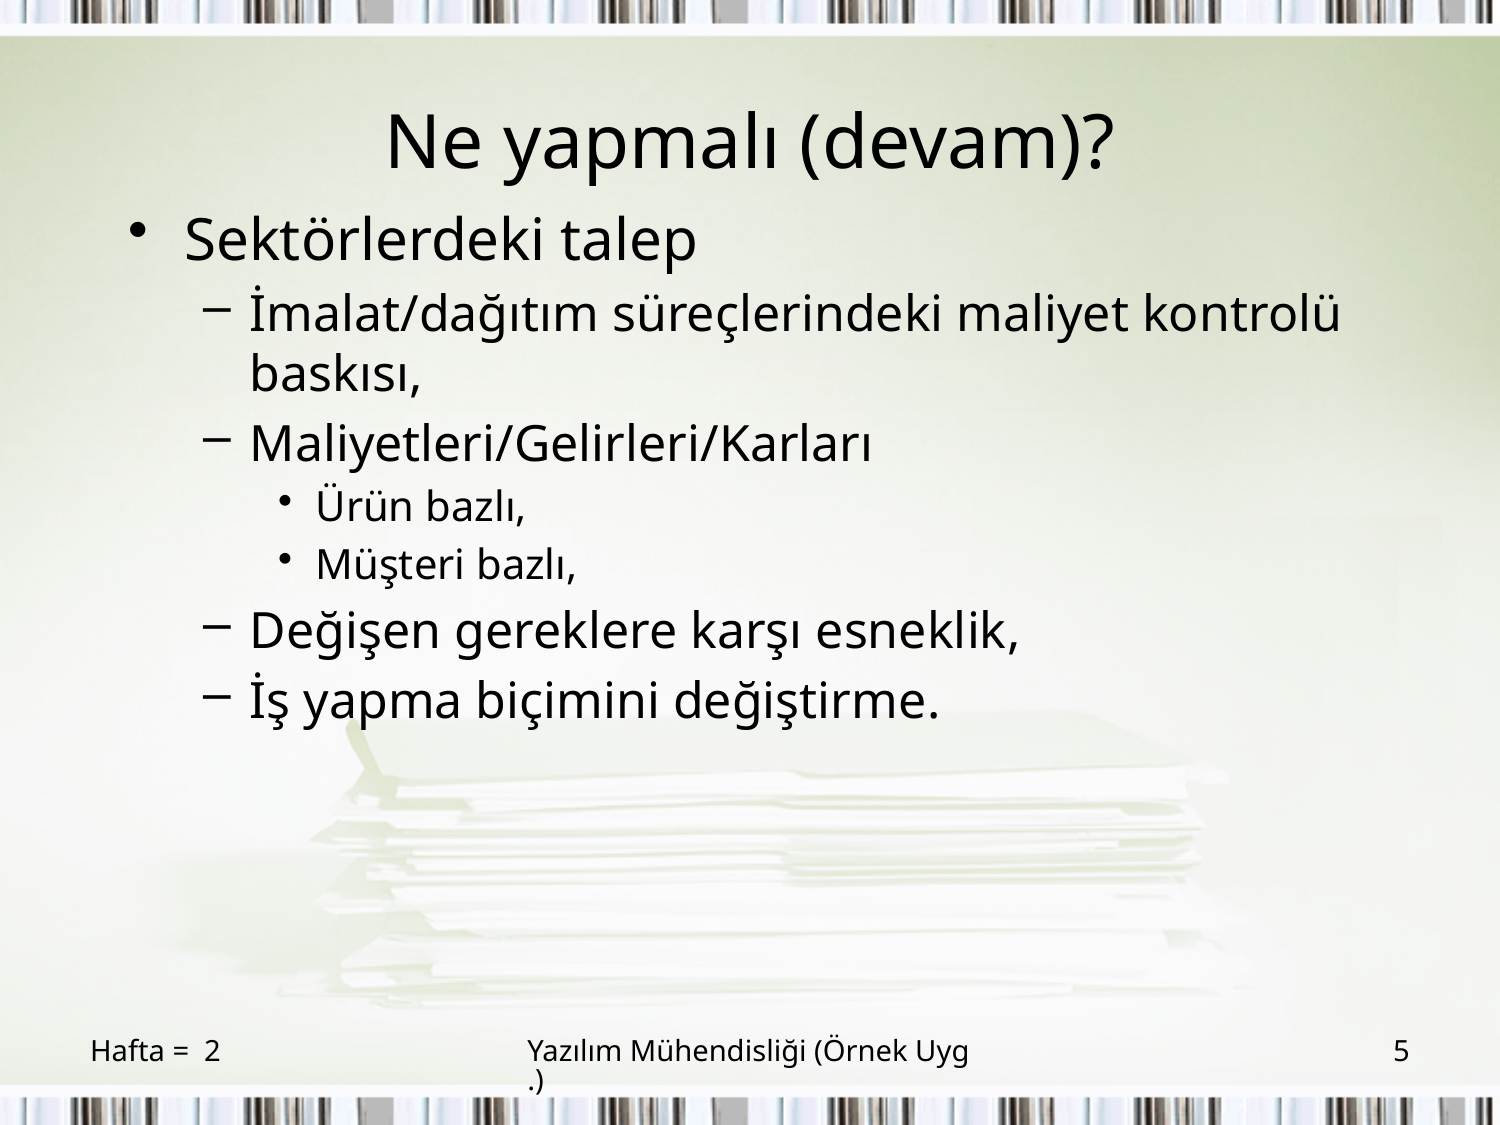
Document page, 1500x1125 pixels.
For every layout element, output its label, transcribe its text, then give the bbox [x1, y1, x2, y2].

slide_number 5 [1074, 1024, 1426, 1103]
title Ne yapmalı (devam)? [74, 44, 1426, 233]
slide_number Hafta = 2 [74, 1024, 426, 1103]
footer Yazılım Mühendisliği (Örnek Uyg.) [512, 1024, 988, 1103]
list Sektörlerdeki talep İmalat/dağıtım süreçlerindeki maliyet kontrolü baskısı, Maliyetleri/Gelirleri/Karları Ürün bazlı, Müşteri bazlı, Değişen gereklere karşı esneklik, İş yapma biçimini değiştirme. [112, 194, 1389, 908]
picture [0, 0, 1500, 1125]
